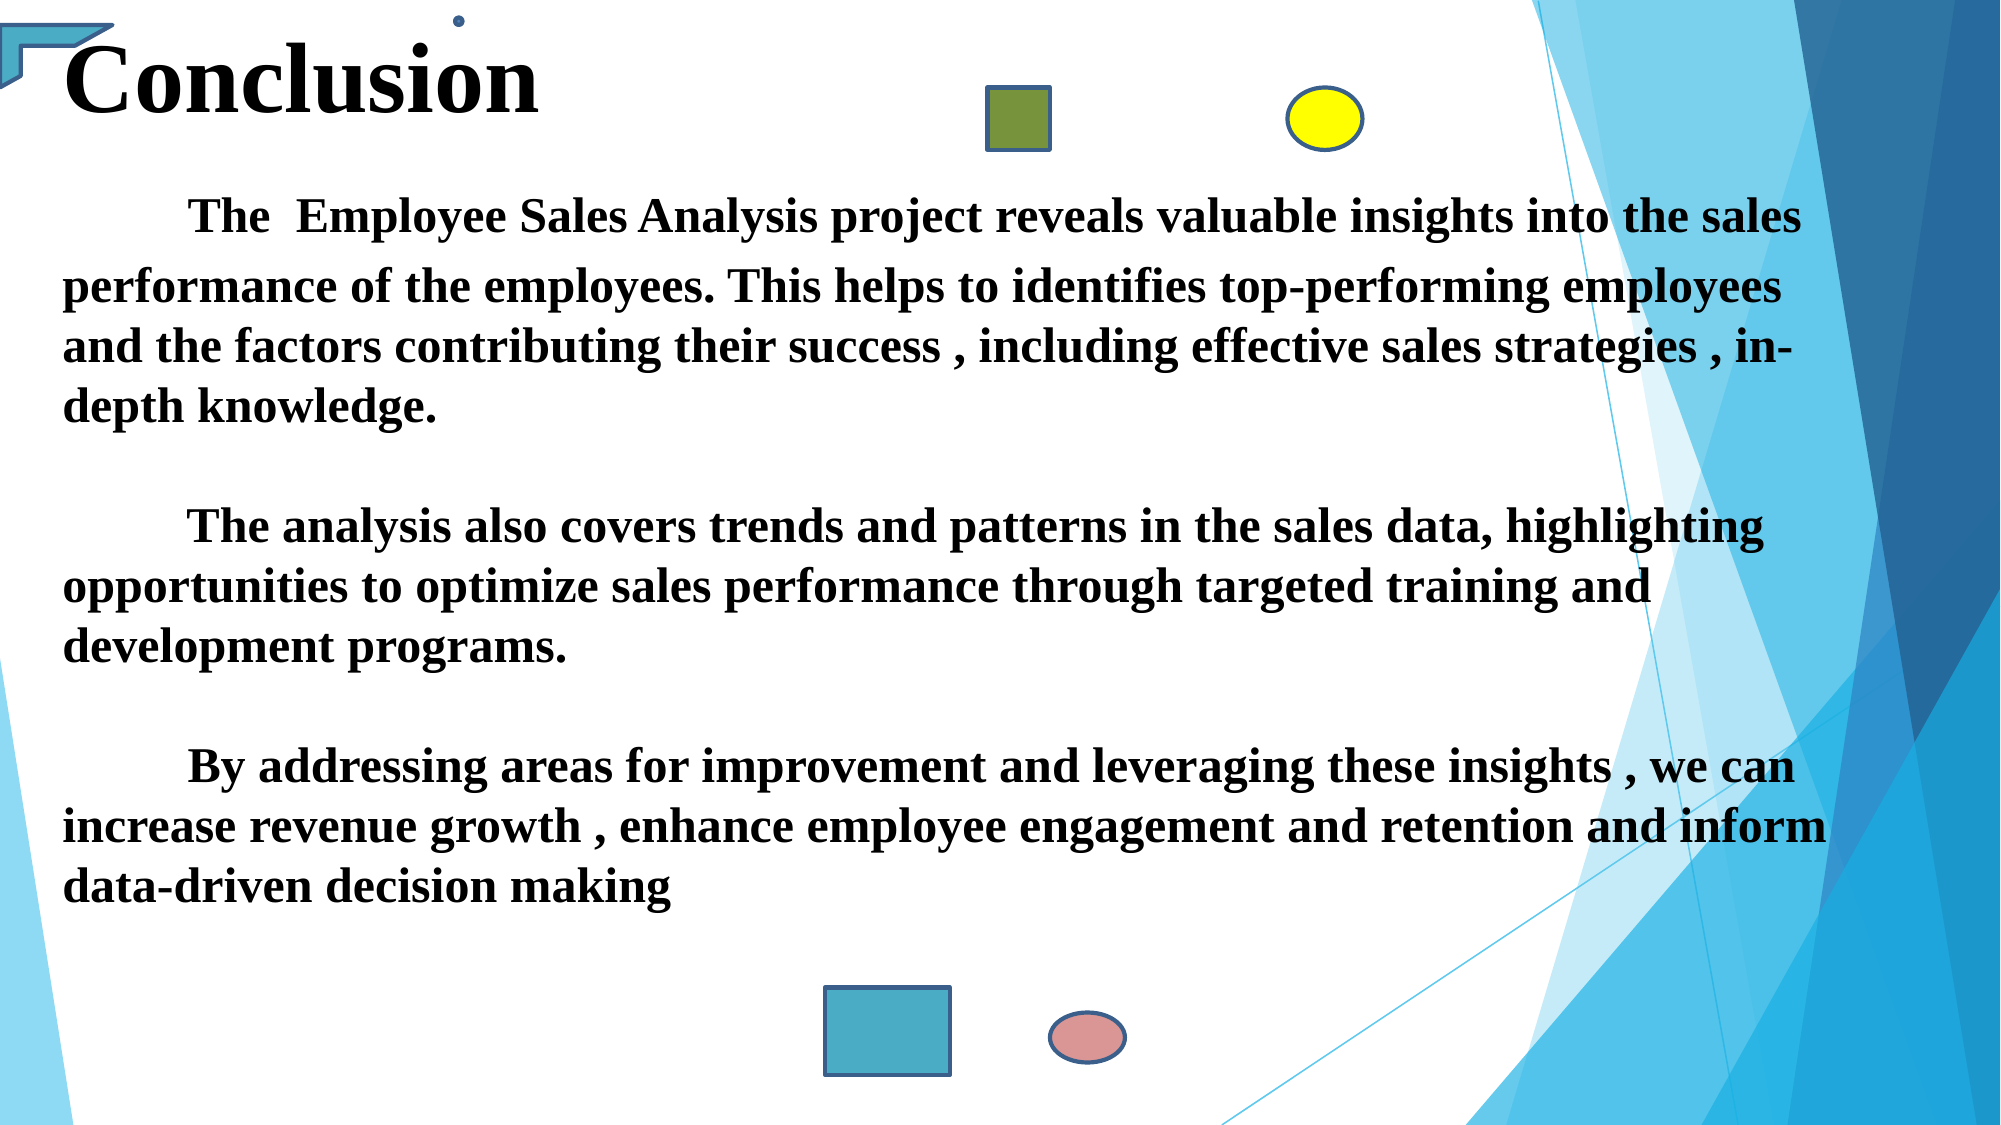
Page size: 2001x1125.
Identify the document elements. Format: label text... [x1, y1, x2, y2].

text_box [1047, 1010, 1128, 1065]
text_box [823, 985, 952, 1077]
text_box [1285, 85, 1365, 153]
text_box [453, 15, 465, 27]
text_box [0, 22, 115, 90]
text_box [985, 85, 1052, 152]
title Conclusion The Employee Sales Analysis project reveals valuable insights into the sales performance of the employees. This helps to identifies top-performing employees and the factors contributing their success , including effective sales strategies , in-depth knowledge. The analysis also covers trends and patterns in the sales data, highlighting opportunities to optimize sales performance through targeted training and development programs. By addressing areas for improvement and leveraging these insights , we can increase revenue growth , enhance employee engagement and retention and inform data-driven decision making [62, 12, 1877, 1104]
